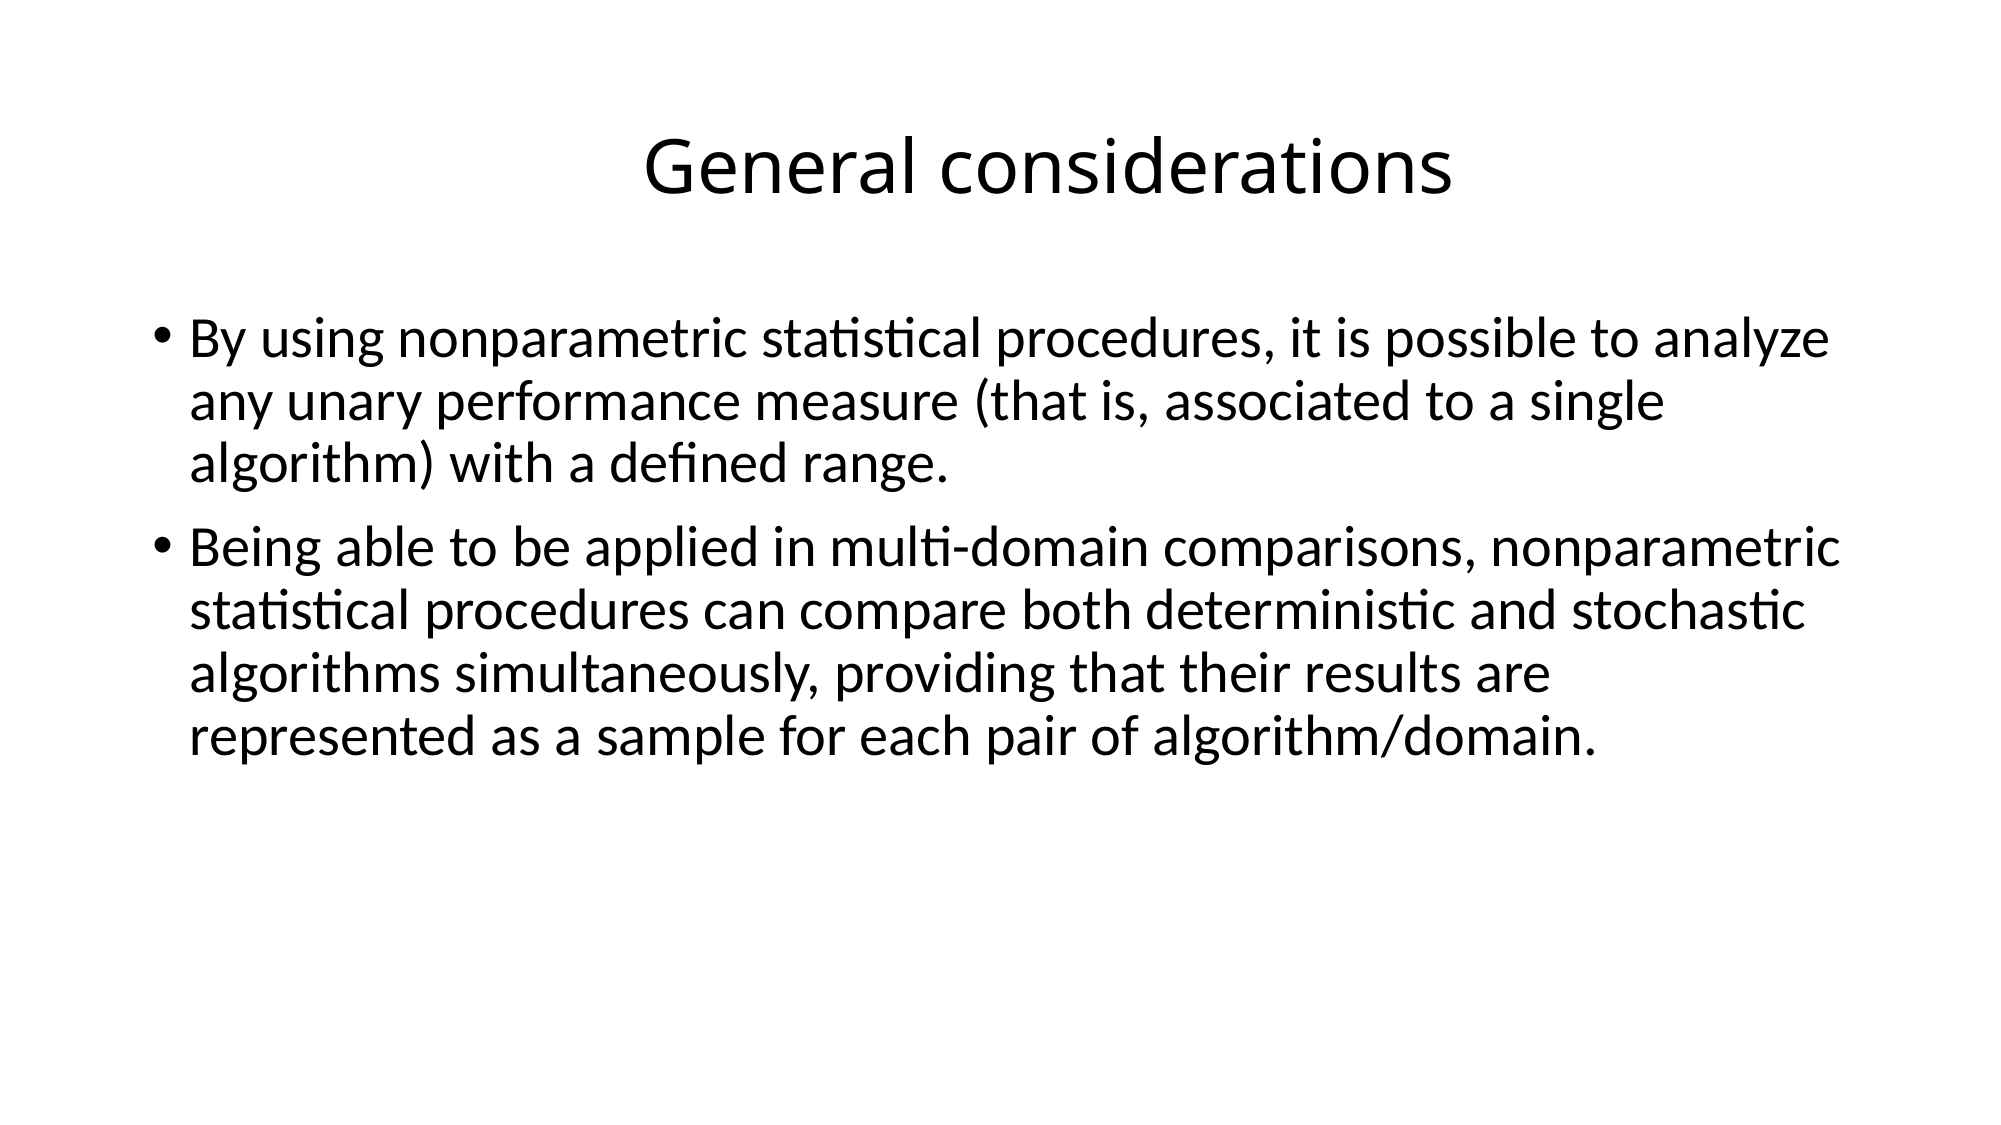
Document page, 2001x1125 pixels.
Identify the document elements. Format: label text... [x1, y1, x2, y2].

list By using nonparametric statistical procedures, it is possible to analyze any unary performance measure (that is, associated to a single algorithm) with a defined range. Being able to be applied in multi-domain comparisons, nonparametric statistical procedures can compare both deterministic and stochastic algorithms simultaneously, providing that their results are represented as a sample for each pair of algorithm/domain. [137, 299, 1863, 1037]
title General considerations [189, 60, 1909, 279]
